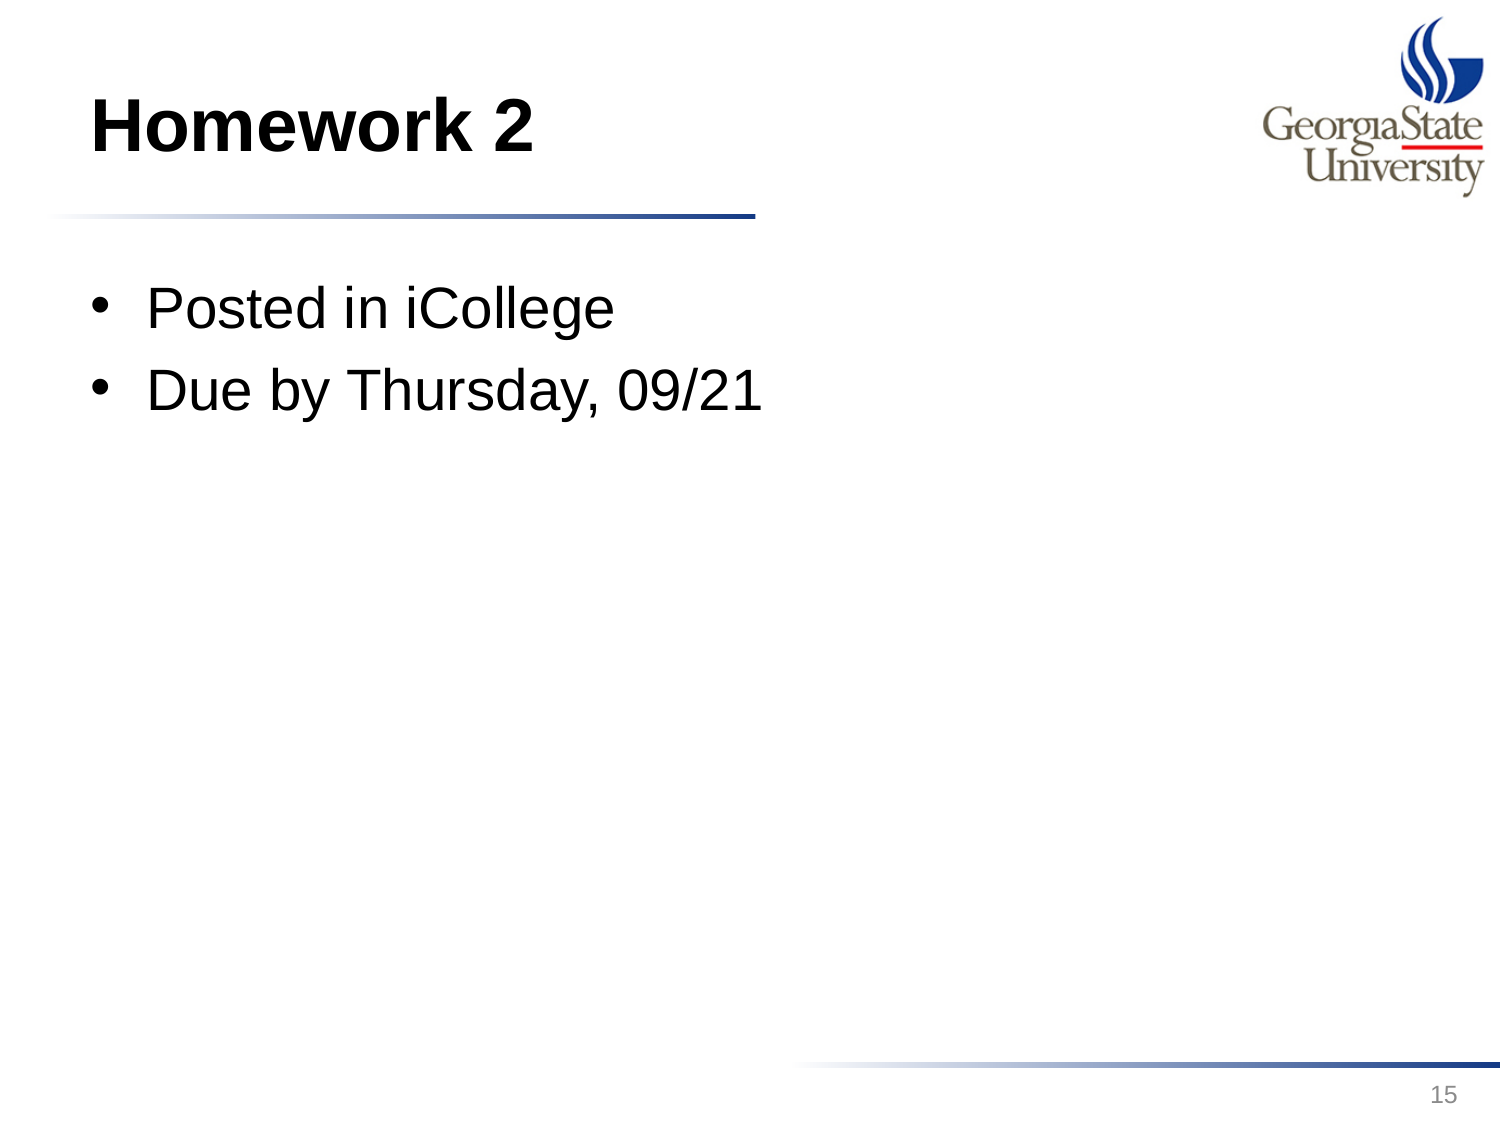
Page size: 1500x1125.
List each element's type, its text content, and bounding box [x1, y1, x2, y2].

picture [1247, 0, 1500, 216]
slide_number 15 [1123, 1064, 1474, 1124]
list Posted in iCollege Due by Thursday, 09/21 [75, 262, 1425, 1005]
title Homework 2 [75, 27, 1234, 215]
